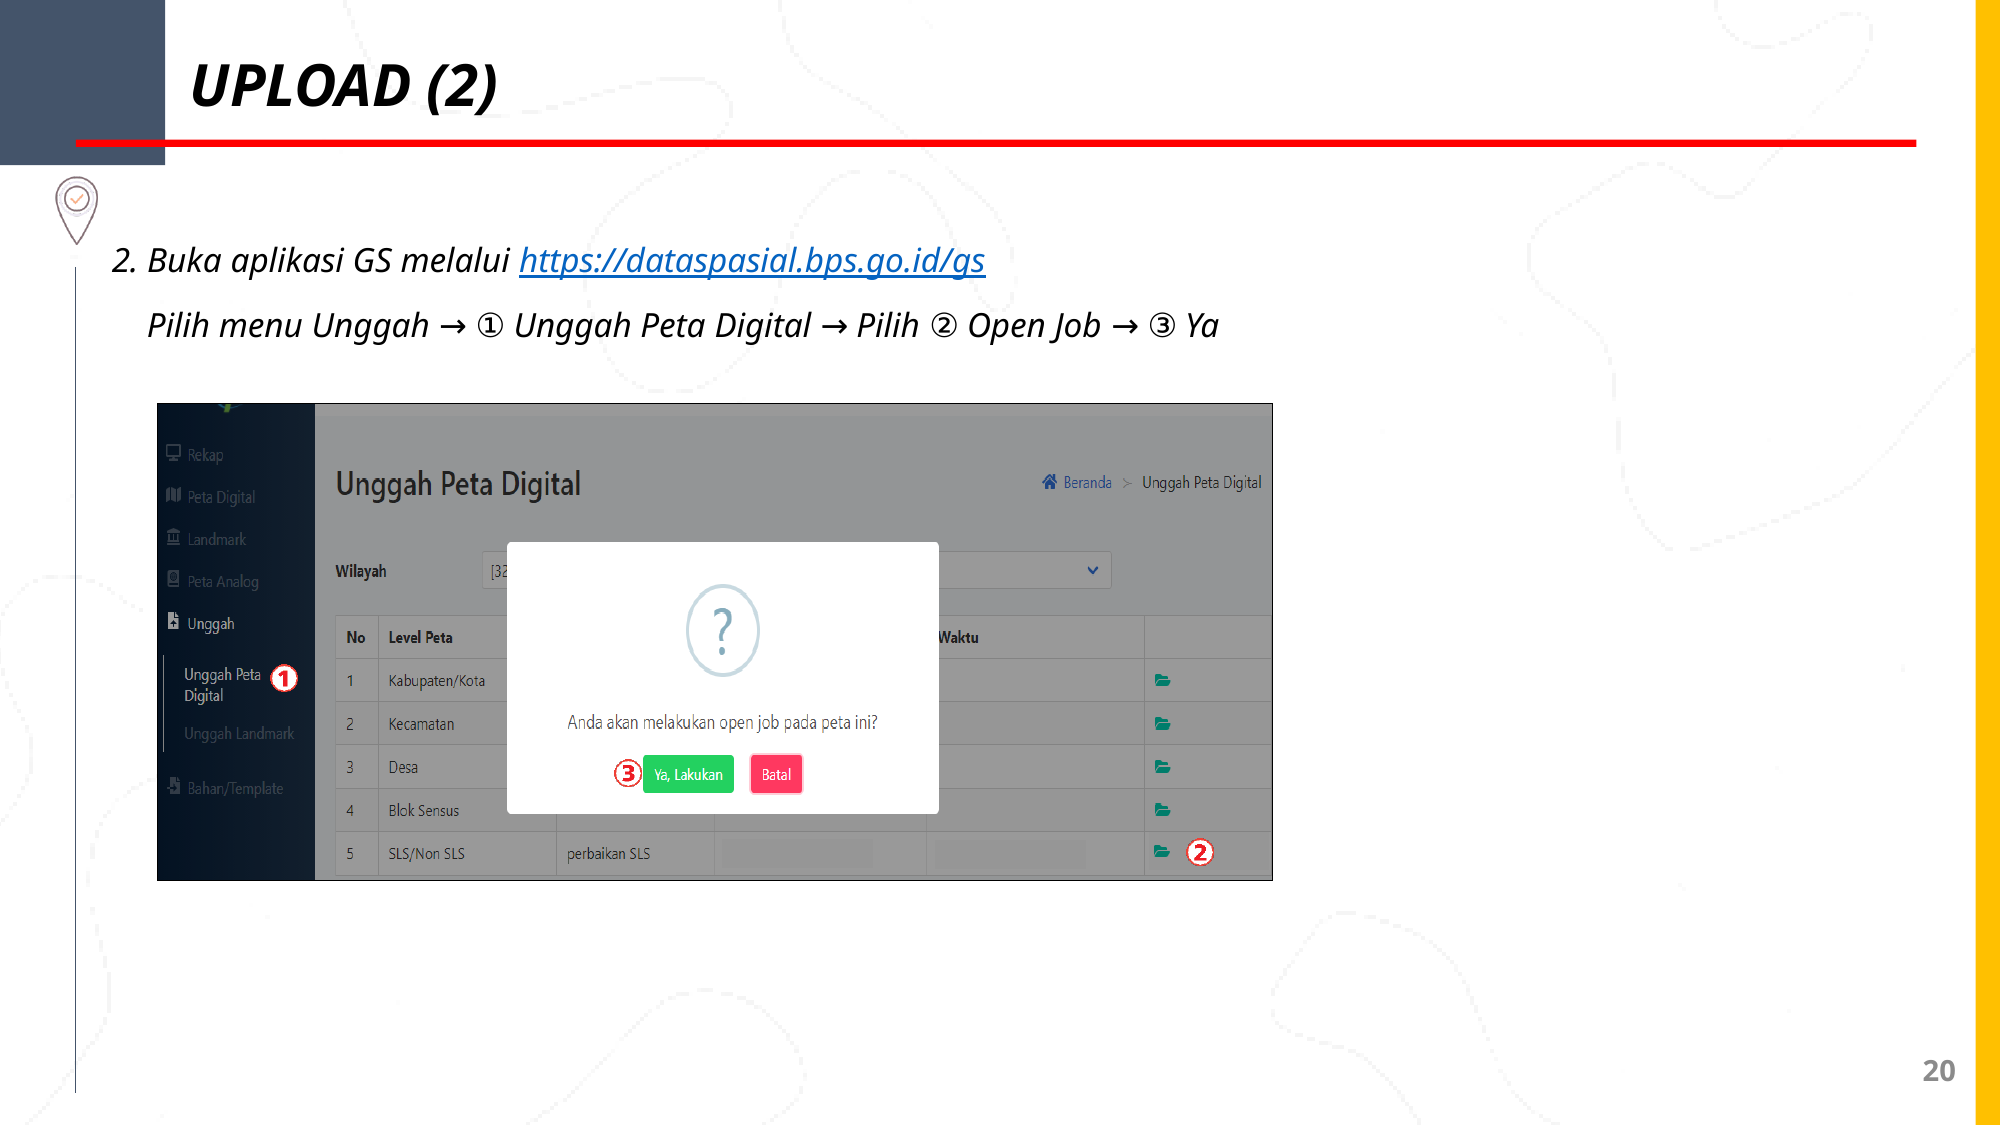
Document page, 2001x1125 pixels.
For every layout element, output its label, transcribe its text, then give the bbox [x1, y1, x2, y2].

text_box UPLOAD (2) [189, 47, 1917, 118]
picture [157, 403, 1273, 881]
slide_number 20 [1521, 1042, 1972, 1103]
text_box [75, 139, 1917, 148]
picture [31, 165, 122, 256]
text_box 2. Buka aplikasi GS melalui https://dataspasial.bps.go.id/gs Pilih menu Unggah → ① Unggah Peta Digital → Pilih ② Open Job → ③ Ya [111, 176, 1858, 944]
